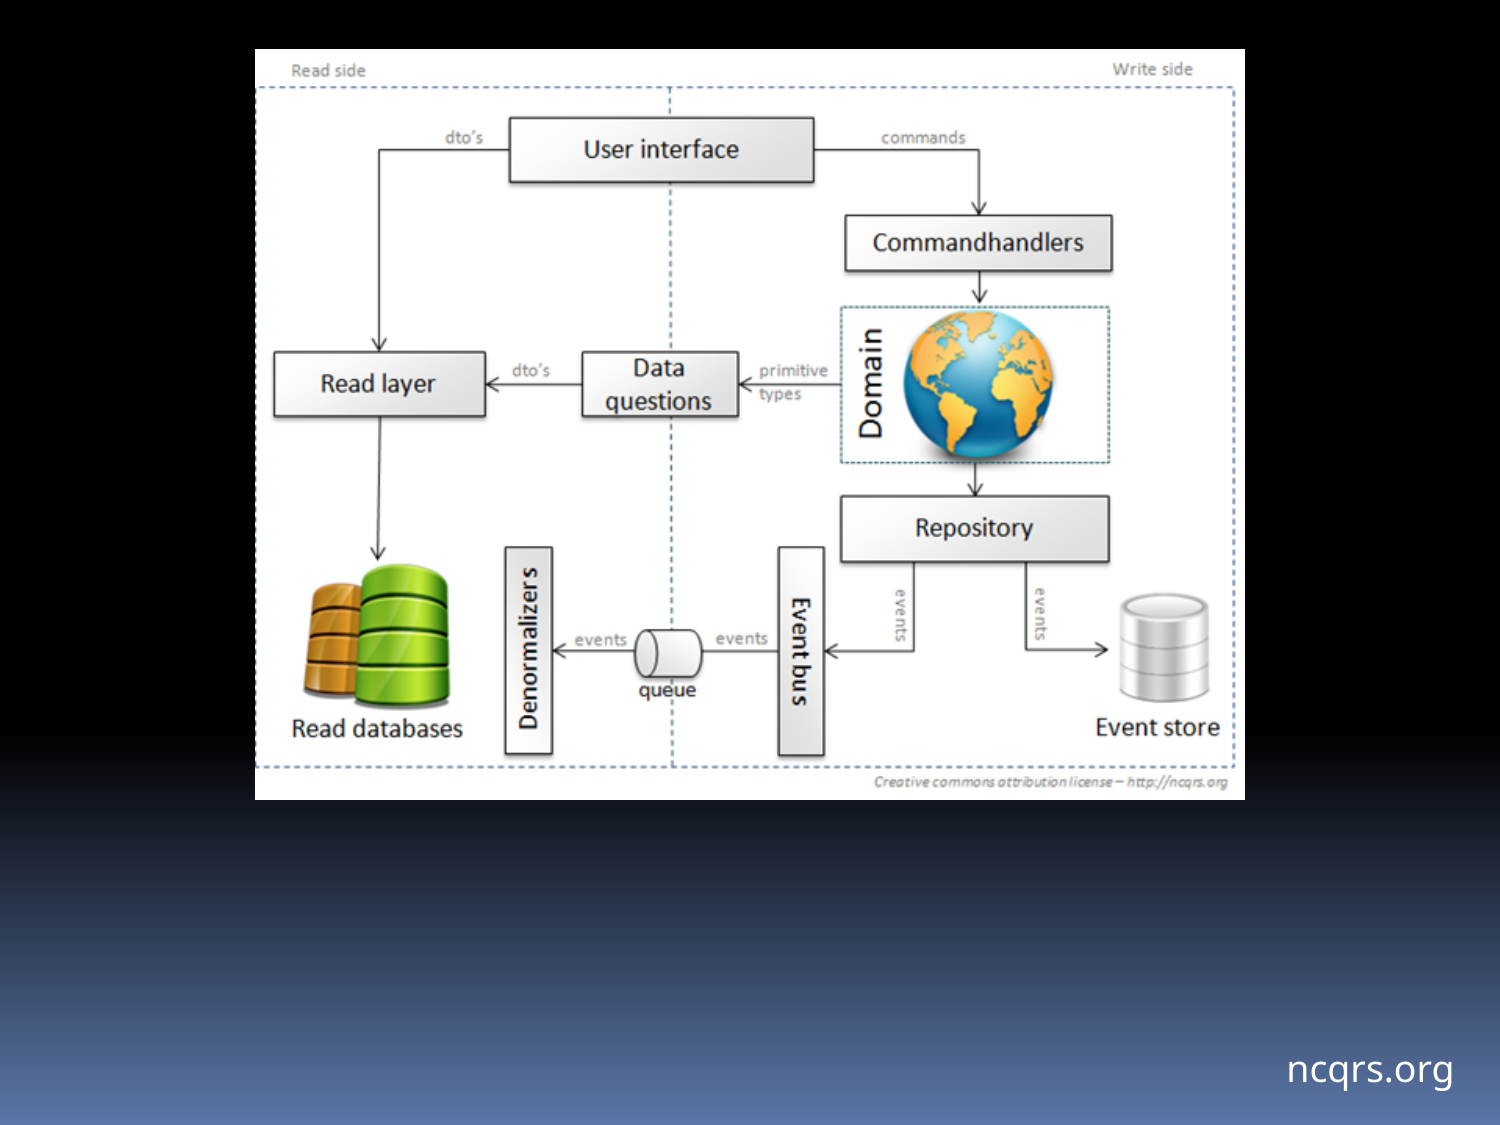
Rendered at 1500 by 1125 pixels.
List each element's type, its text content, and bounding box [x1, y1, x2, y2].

text_box ncqrs.org [1244, 1037, 1470, 1098]
picture [254, 49, 1245, 801]
